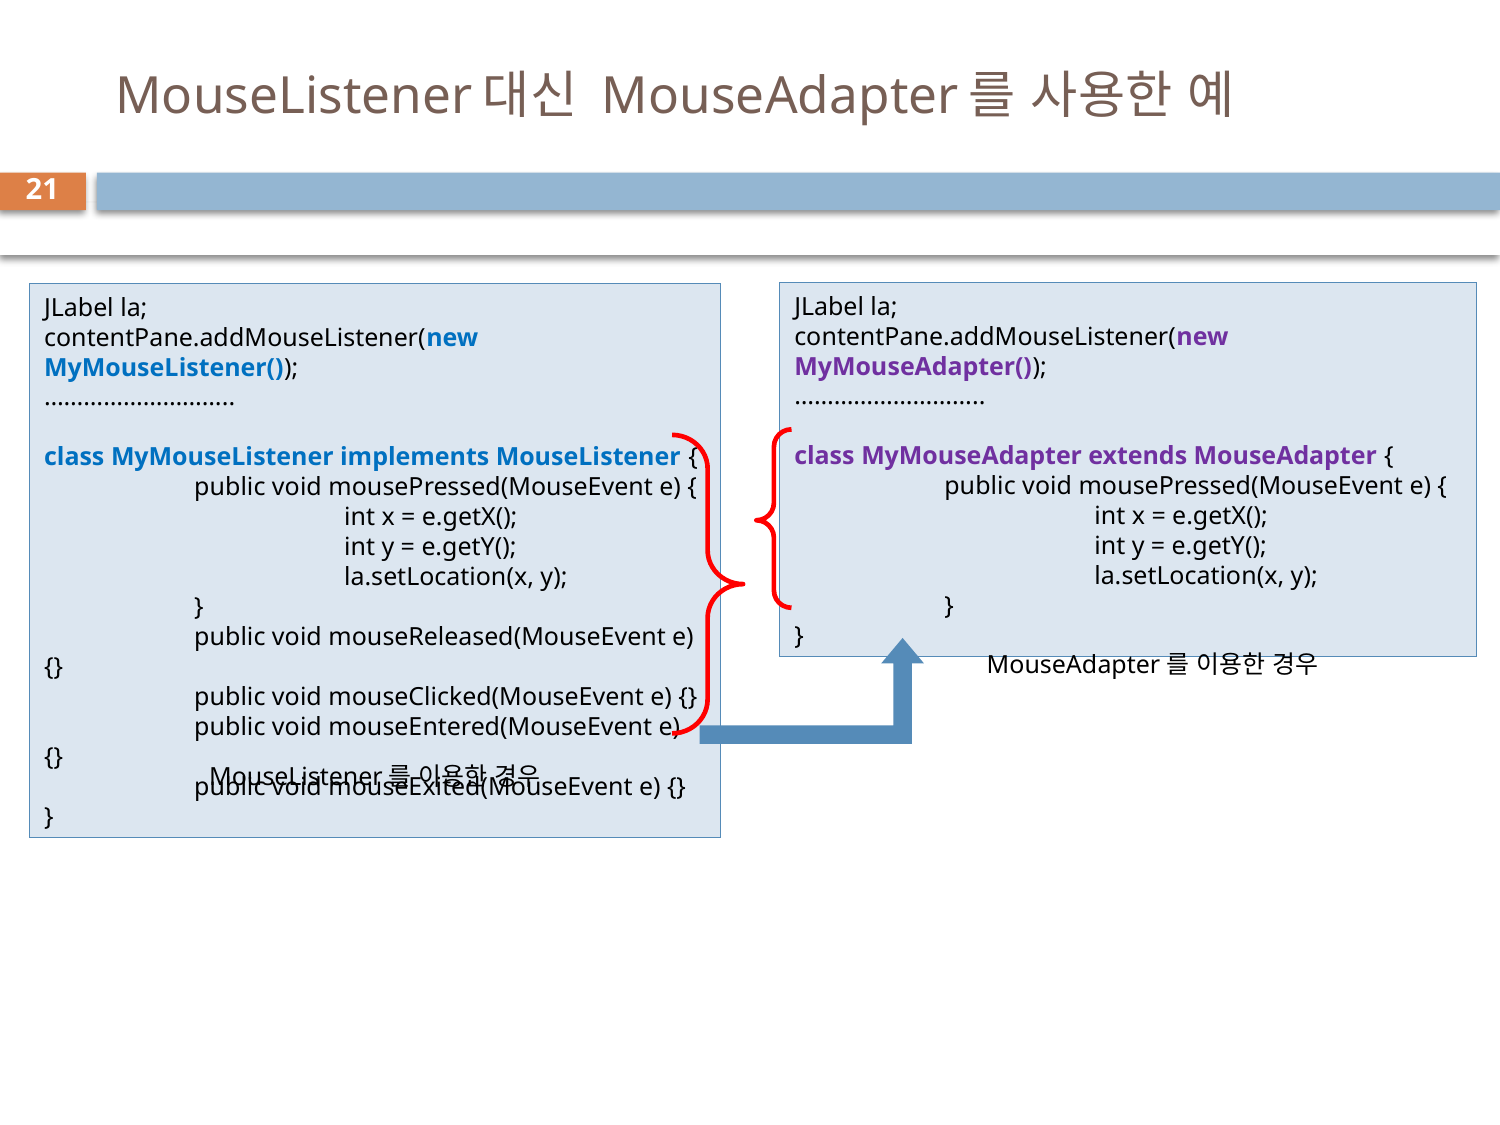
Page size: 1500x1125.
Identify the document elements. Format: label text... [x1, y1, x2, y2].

text_box MouseAdapter를 이용한 경우 [971, 641, 1334, 686]
slide_number 21 [0, 170, 87, 211]
text_box [672, 434, 744, 735]
text_box MouseListener를 이용한 경우 [194, 753, 556, 798]
title MouseListener대신 MouseAdapter를 사용한 예 [100, 37, 1438, 149]
text_box JLabel la; contentPane.addMouseListener(new MyMouseListener()); ……………………….. class MyMouseListener implements MouseListener { public void mousePressed(MouseEvent e) { int x = e.getX(); int y = e.getY(); la.setLocation(x, y); } public void mouseReleased(MouseEvent e) {} public void mouseClicked(MouseEvent e) {} public void mouseEntered(MouseEvent e) {} public void mouseExited(MouseEvent e) {} } [29, 283, 721, 838]
text_box [699, 637, 924, 744]
text_box [755, 428, 792, 609]
text_box JLabel la; contentPane.addMouseListener(new MyMouseAdapter()); ……………………….. class MyMouseAdapter extends MouseAdapter { public void mousePressed(MouseEvent e) { int x = e.getX(); int y = e.getY(); la.setLocation(x, y); } } [779, 282, 1477, 657]
